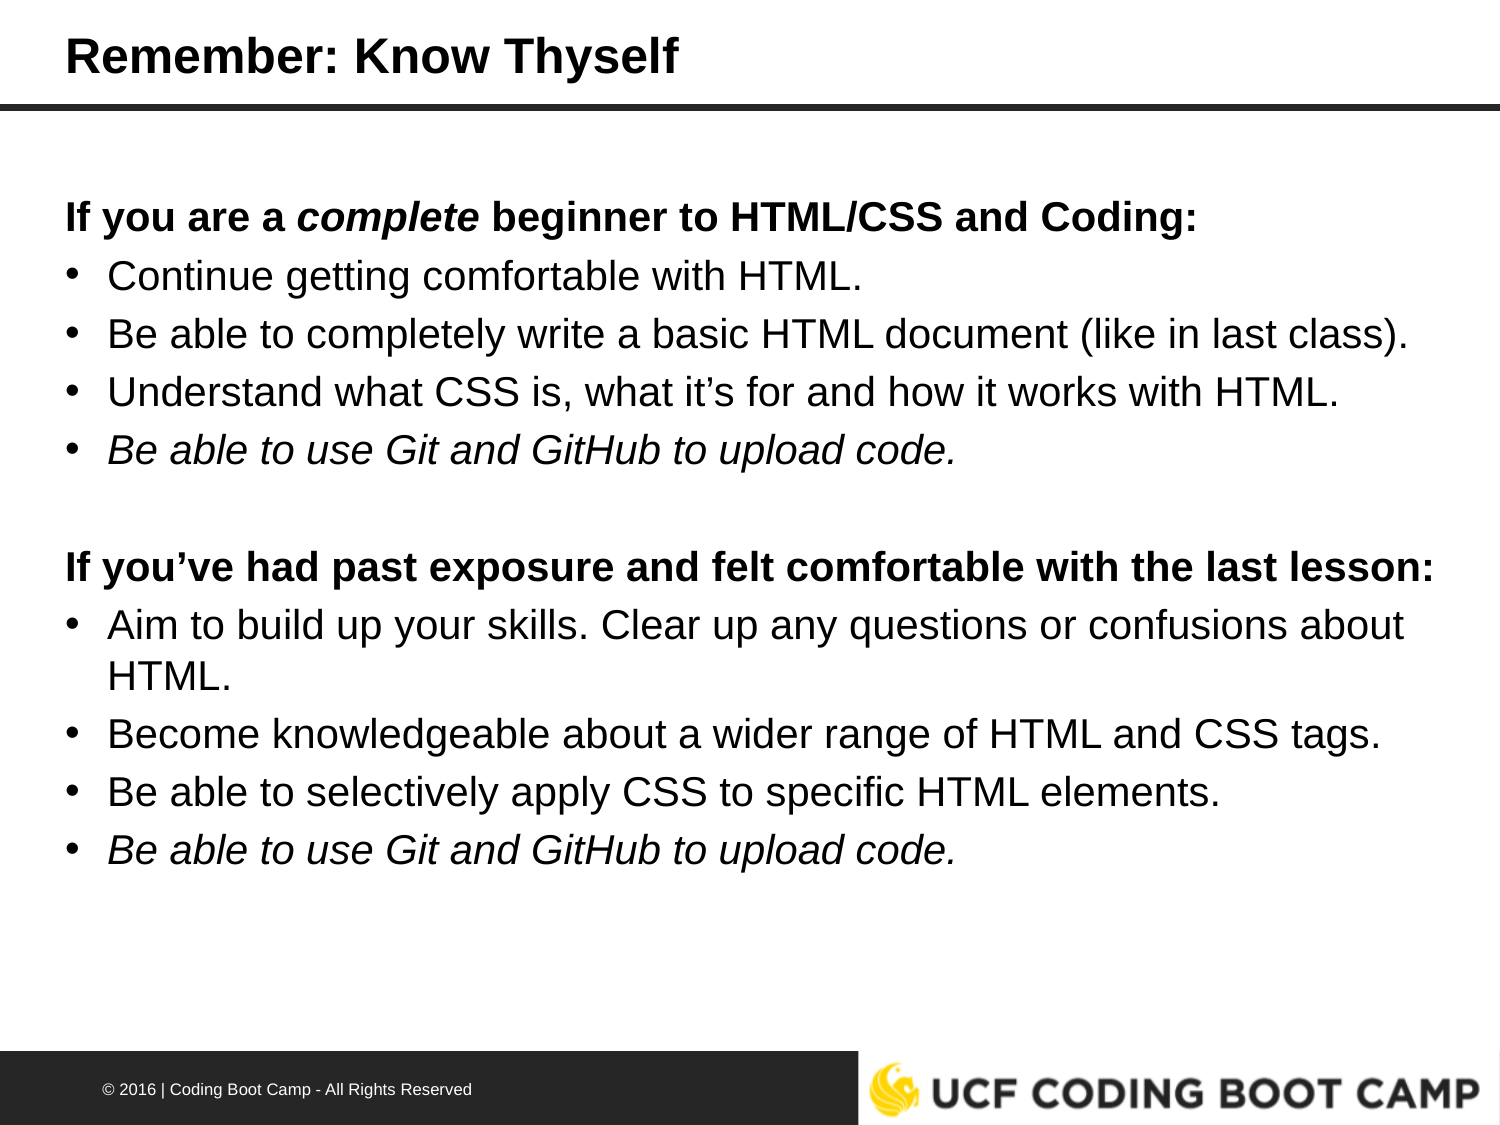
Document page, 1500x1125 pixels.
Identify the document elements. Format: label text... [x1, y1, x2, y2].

title Remember: Know Thyself [50, 0, 948, 108]
text_box If you are a complete beginner to HTML/CSS and Coding: Continue getting comfortable with HTML. Be able to completely write a basic HTML document (like in last class). Understand what CSS is, what it’s for and how it works with HTML. Be able to use Git and GitHub to upload code. If you’ve had past exposure and felt comfortable with the last lesson: Aim to build up your skills. Clear up any questions or confusions about HTML. Become knowledgeable about a wider range of HTML and CSS tags. Be able to selectively apply CSS to specific HTML elements. Be able to use Git and GitHub to upload code. [49, 174, 1484, 913]
picture [858, 1051, 1500, 1125]
